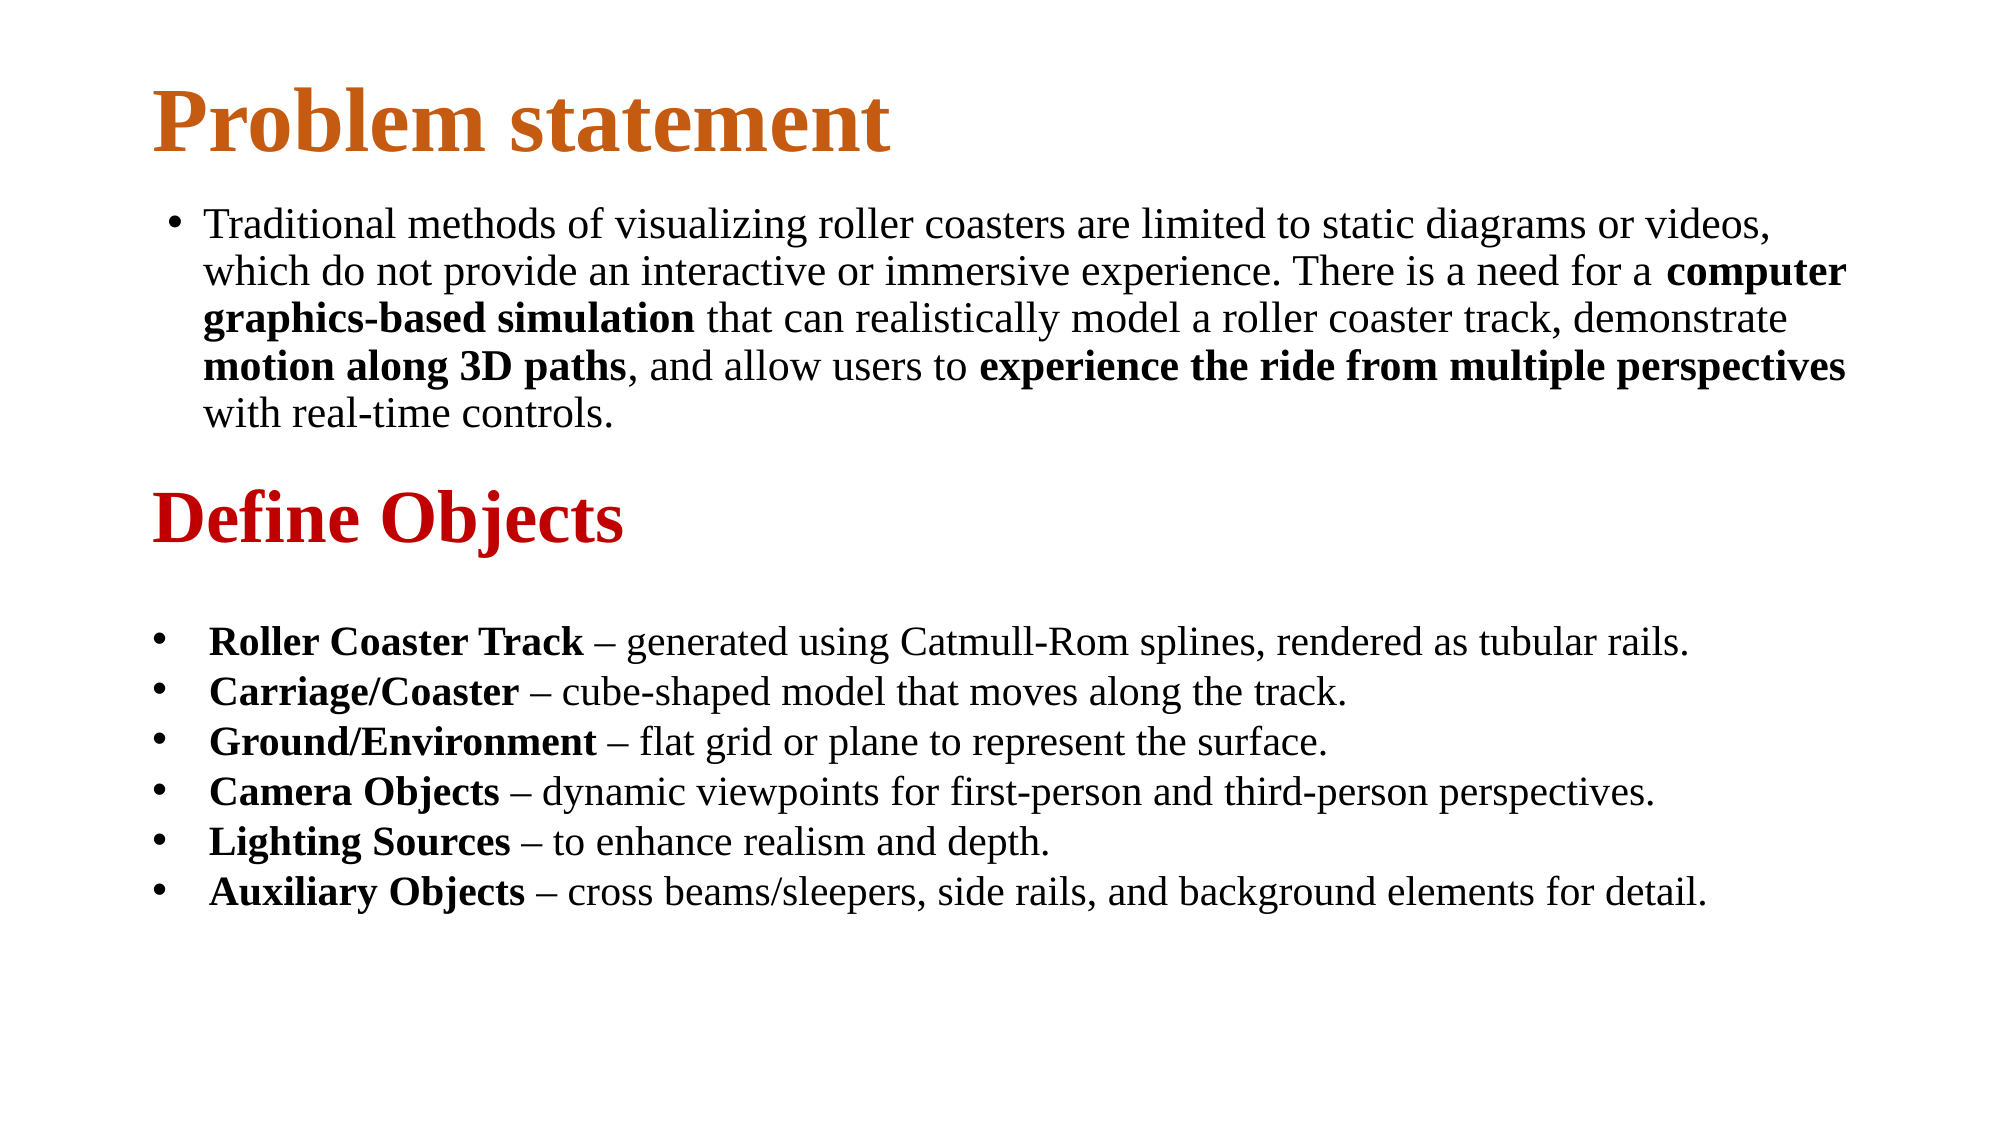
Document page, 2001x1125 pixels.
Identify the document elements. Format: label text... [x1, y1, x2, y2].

list Define Objects Roller Coaster Track – generated using Catmull-Rom splines, rendered as tubular rails. Carriage/Coaster – cube-shaped model that moves along the track. Ground/Environment – flat grid or plane to represent the surface. Camera Objects – dynamic viewpoints for first-person and third-person perspectives. Lighting Sources – to enhance realism and depth. Auxiliary Objects – cross beams/sleepers, side rails, and background elements for detail. [137, 470, 1863, 1027]
text_box Traditional methods of visualizing roller coasters are limited to static diagrams or videos, which do not provide an interactive or immersive experience. There is a need for a computer graphics-based simulation that can realistically model a roller coaster track, demonstrate motion along 3D paths, and allow users to experience the ride from multiple perspectives with real-time controls. [152, 192, 1878, 448]
title Problem statement [137, 13, 1863, 231]
